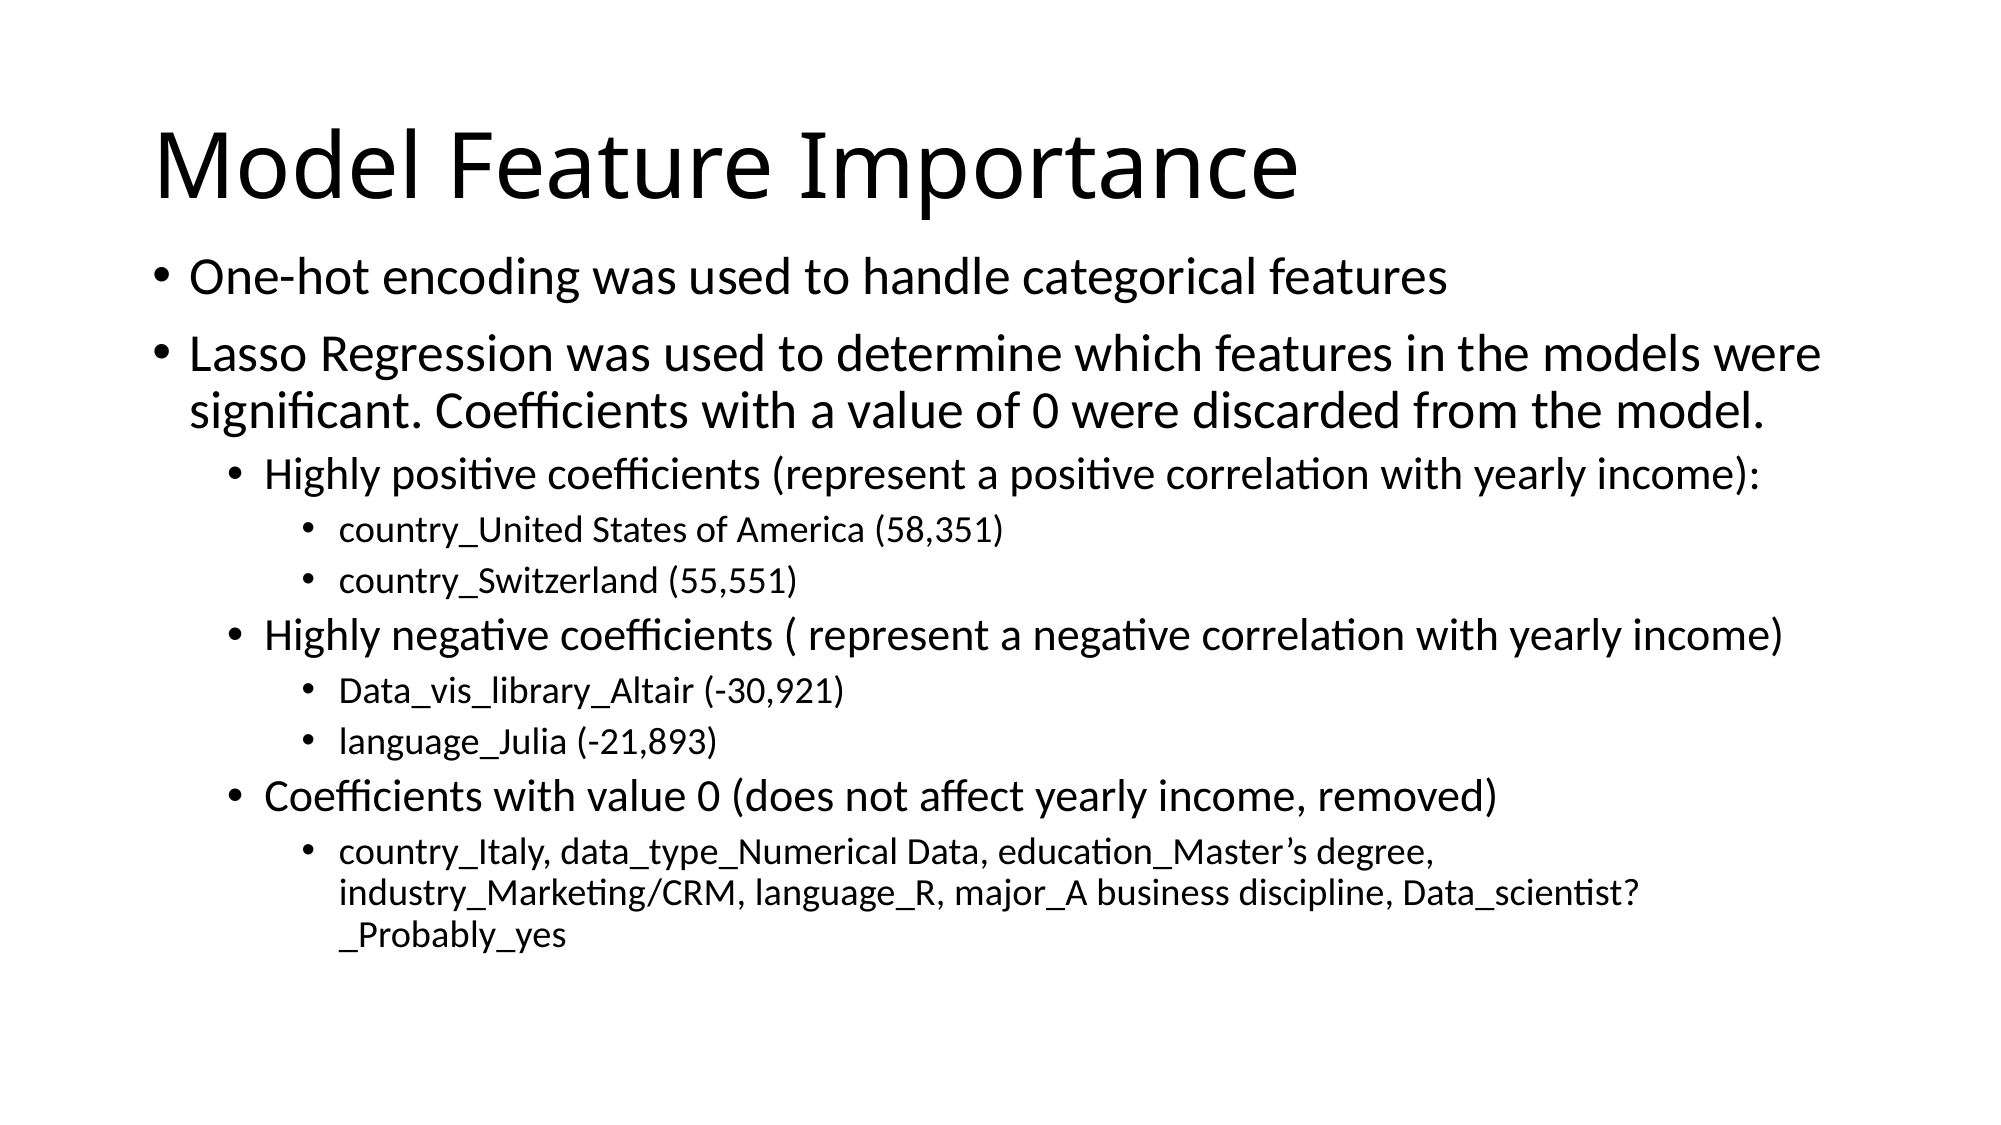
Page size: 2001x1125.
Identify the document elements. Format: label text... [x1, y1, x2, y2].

list One-hot encoding was used to handle categorical features Lasso Regression was used to determine which features in the models were significant. Coefficients with a value of 0 were discarded from the model. Highly positive coefficients (represent a positive correlation with yearly income): country_United States of America (58,351) country_Switzerland (55,551) Highly negative coefficients ( represent a negative correlation with yearly income) Data_vis_library_Altair (-30,921) language_Julia (-21,893) Coefficients with value 0 (does not affect yearly income, removed) country_Italy, data_type_Numerical Data, education_Master’s degree, industry_Marketing/CRM, language_R, major_A business discipline, Data_scientist?_Probably_yes [137, 240, 1863, 1066]
title Model Feature Importance [137, 59, 1863, 240]
